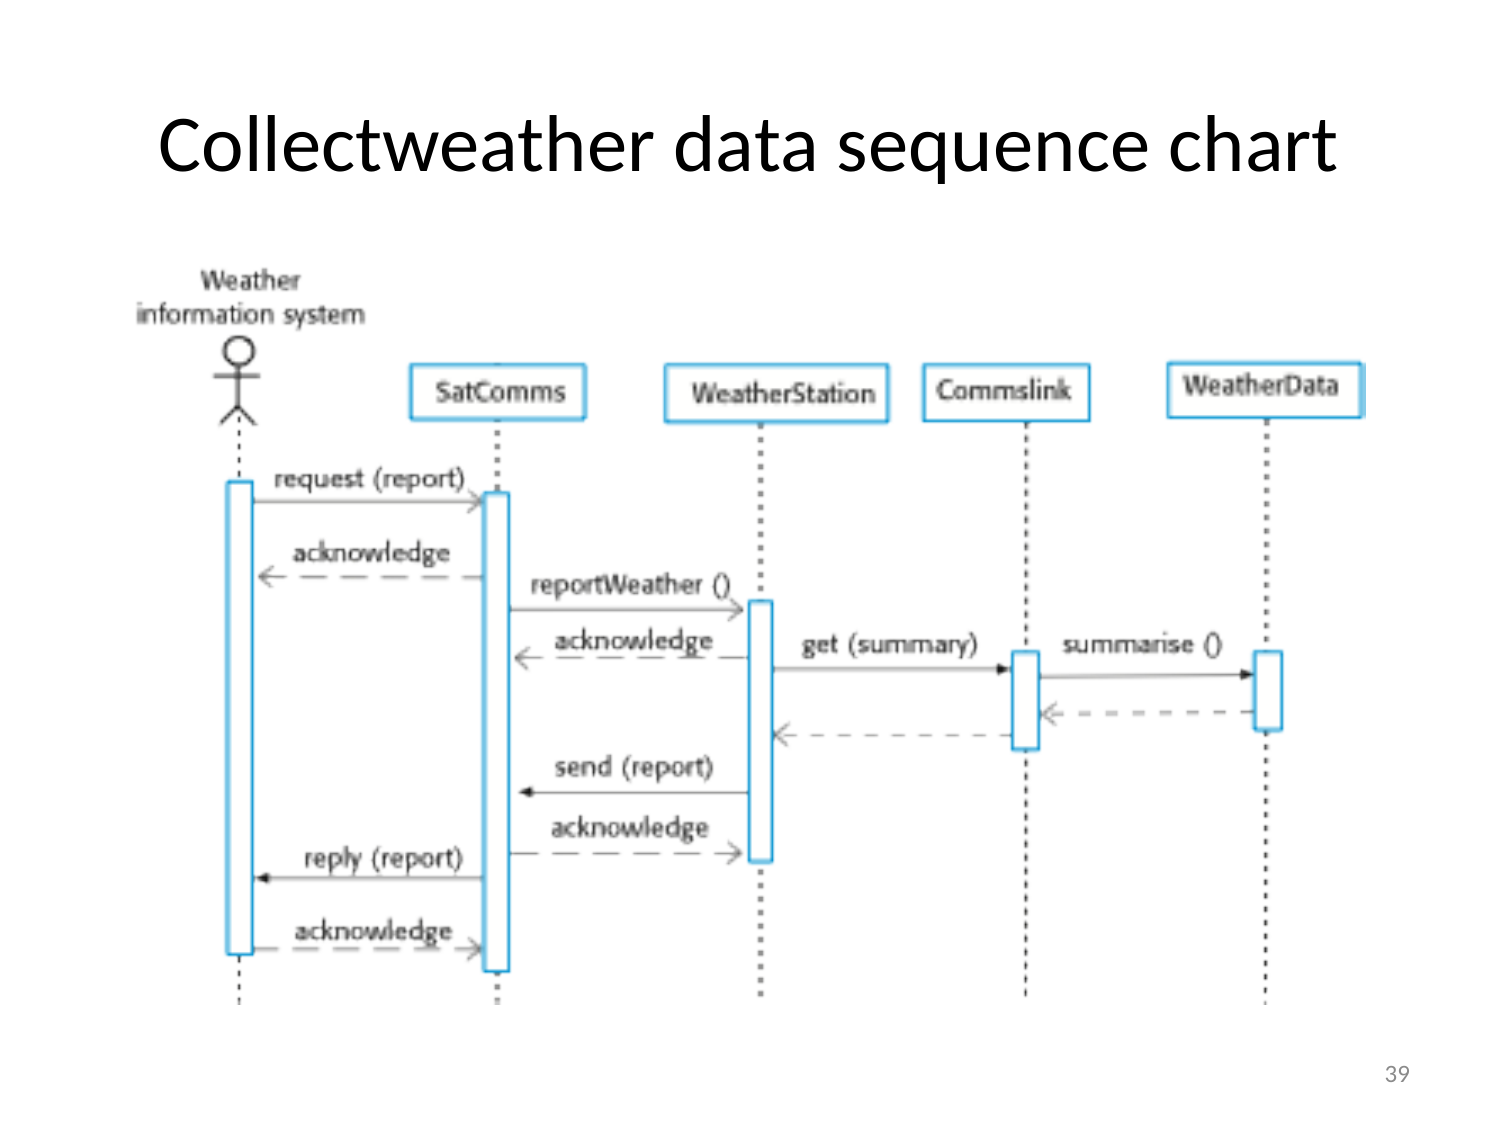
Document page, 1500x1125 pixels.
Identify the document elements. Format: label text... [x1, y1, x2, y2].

slide_number 39 [1074, 1042, 1425, 1103]
title Collectweather data sequence chart [75, 45, 1425, 233]
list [74, 262, 1426, 1006]
